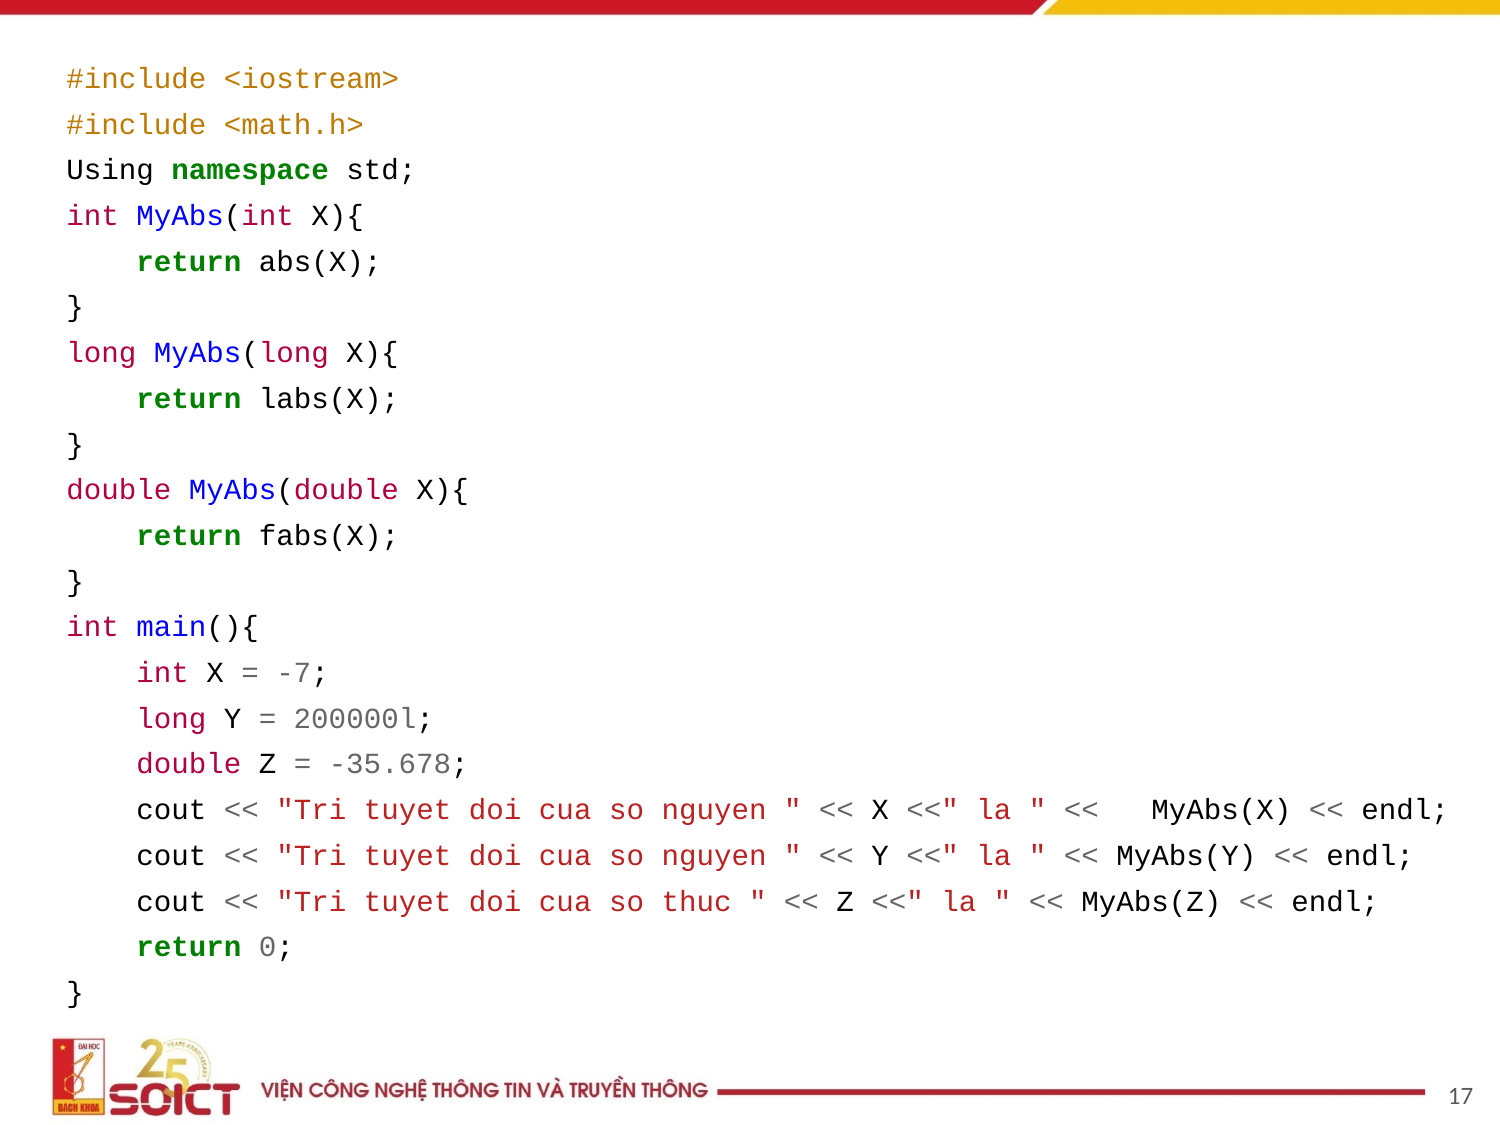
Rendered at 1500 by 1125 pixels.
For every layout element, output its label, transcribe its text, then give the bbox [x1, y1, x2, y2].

picture [0, 0, 1500, 1125]
slide_number 17 [1300, 1065, 1489, 1125]
list #include <iostream> #include <math.h> Using namespace std; int MyAbs(int X){ return abs(X); } long MyAbs(long X){ return labs(X); } double MyAbs(double X){ return fabs(X); } int main(){ int X = -7; long Y = 200000l; double Z = -35.678; cout << "Tri tuyet doi cua so nguyen " << X <<" la " << MyAbs(X) << endl; cout << "Tri tuyet doi cua so nguyen " << Y <<" la " << MyAbs(Y) << endl; cout << "Tri tuyet doi cua so thuc " << Z <<" la " << MyAbs(Z) << endl; return 0; } [51, 49, 1468, 1066]
